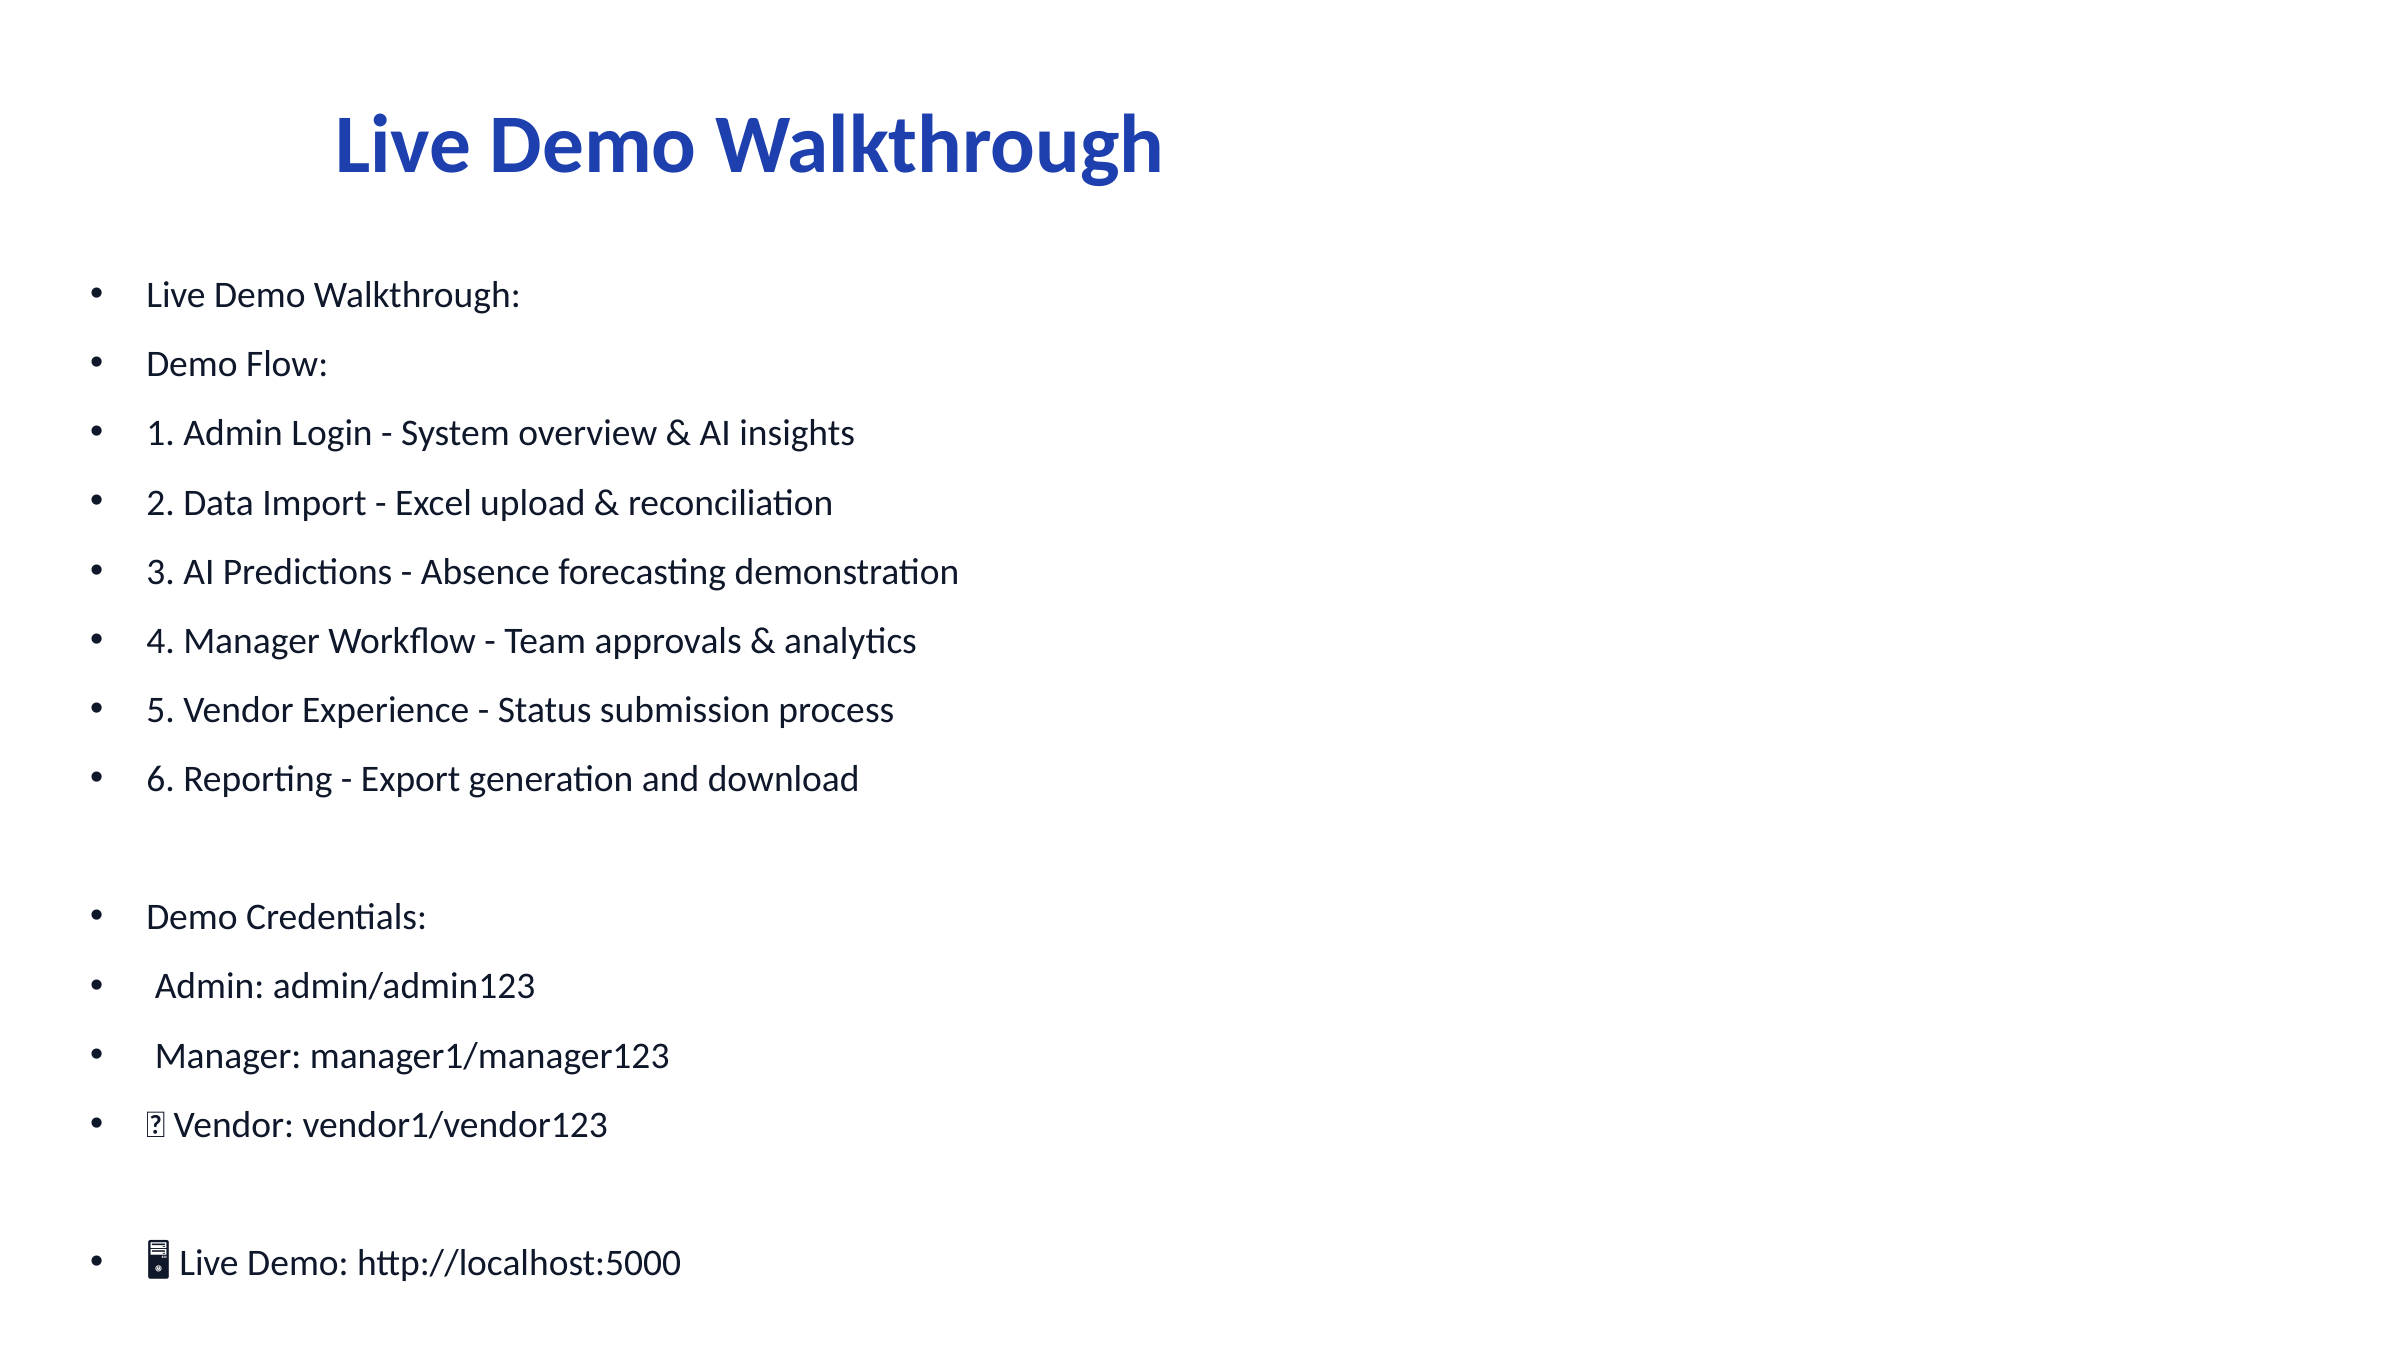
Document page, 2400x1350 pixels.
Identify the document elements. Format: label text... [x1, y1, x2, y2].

list Live Demo Walkthrough: Demo Flow: 1. Admin Login - System overview & AI insights 2. Data Import - Excel upload & reconciliation 3. AI Predictions - Absence forecasting demonstration 4. Manager Workflow - Team approvals & analytics 5. Vendor Experience - Status submission process 6. Reporting - Export generation and download Demo Credentials: 👨‍💻 Admin: admin/admin123 👨‍💼 Manager: manager1/manager123 👤 Vendor: vendor1/vendor123 🖥️ Live Demo: http://localhost:5000 [75, 262, 1425, 1005]
title Live Demo Walkthrough [75, 45, 1425, 233]
